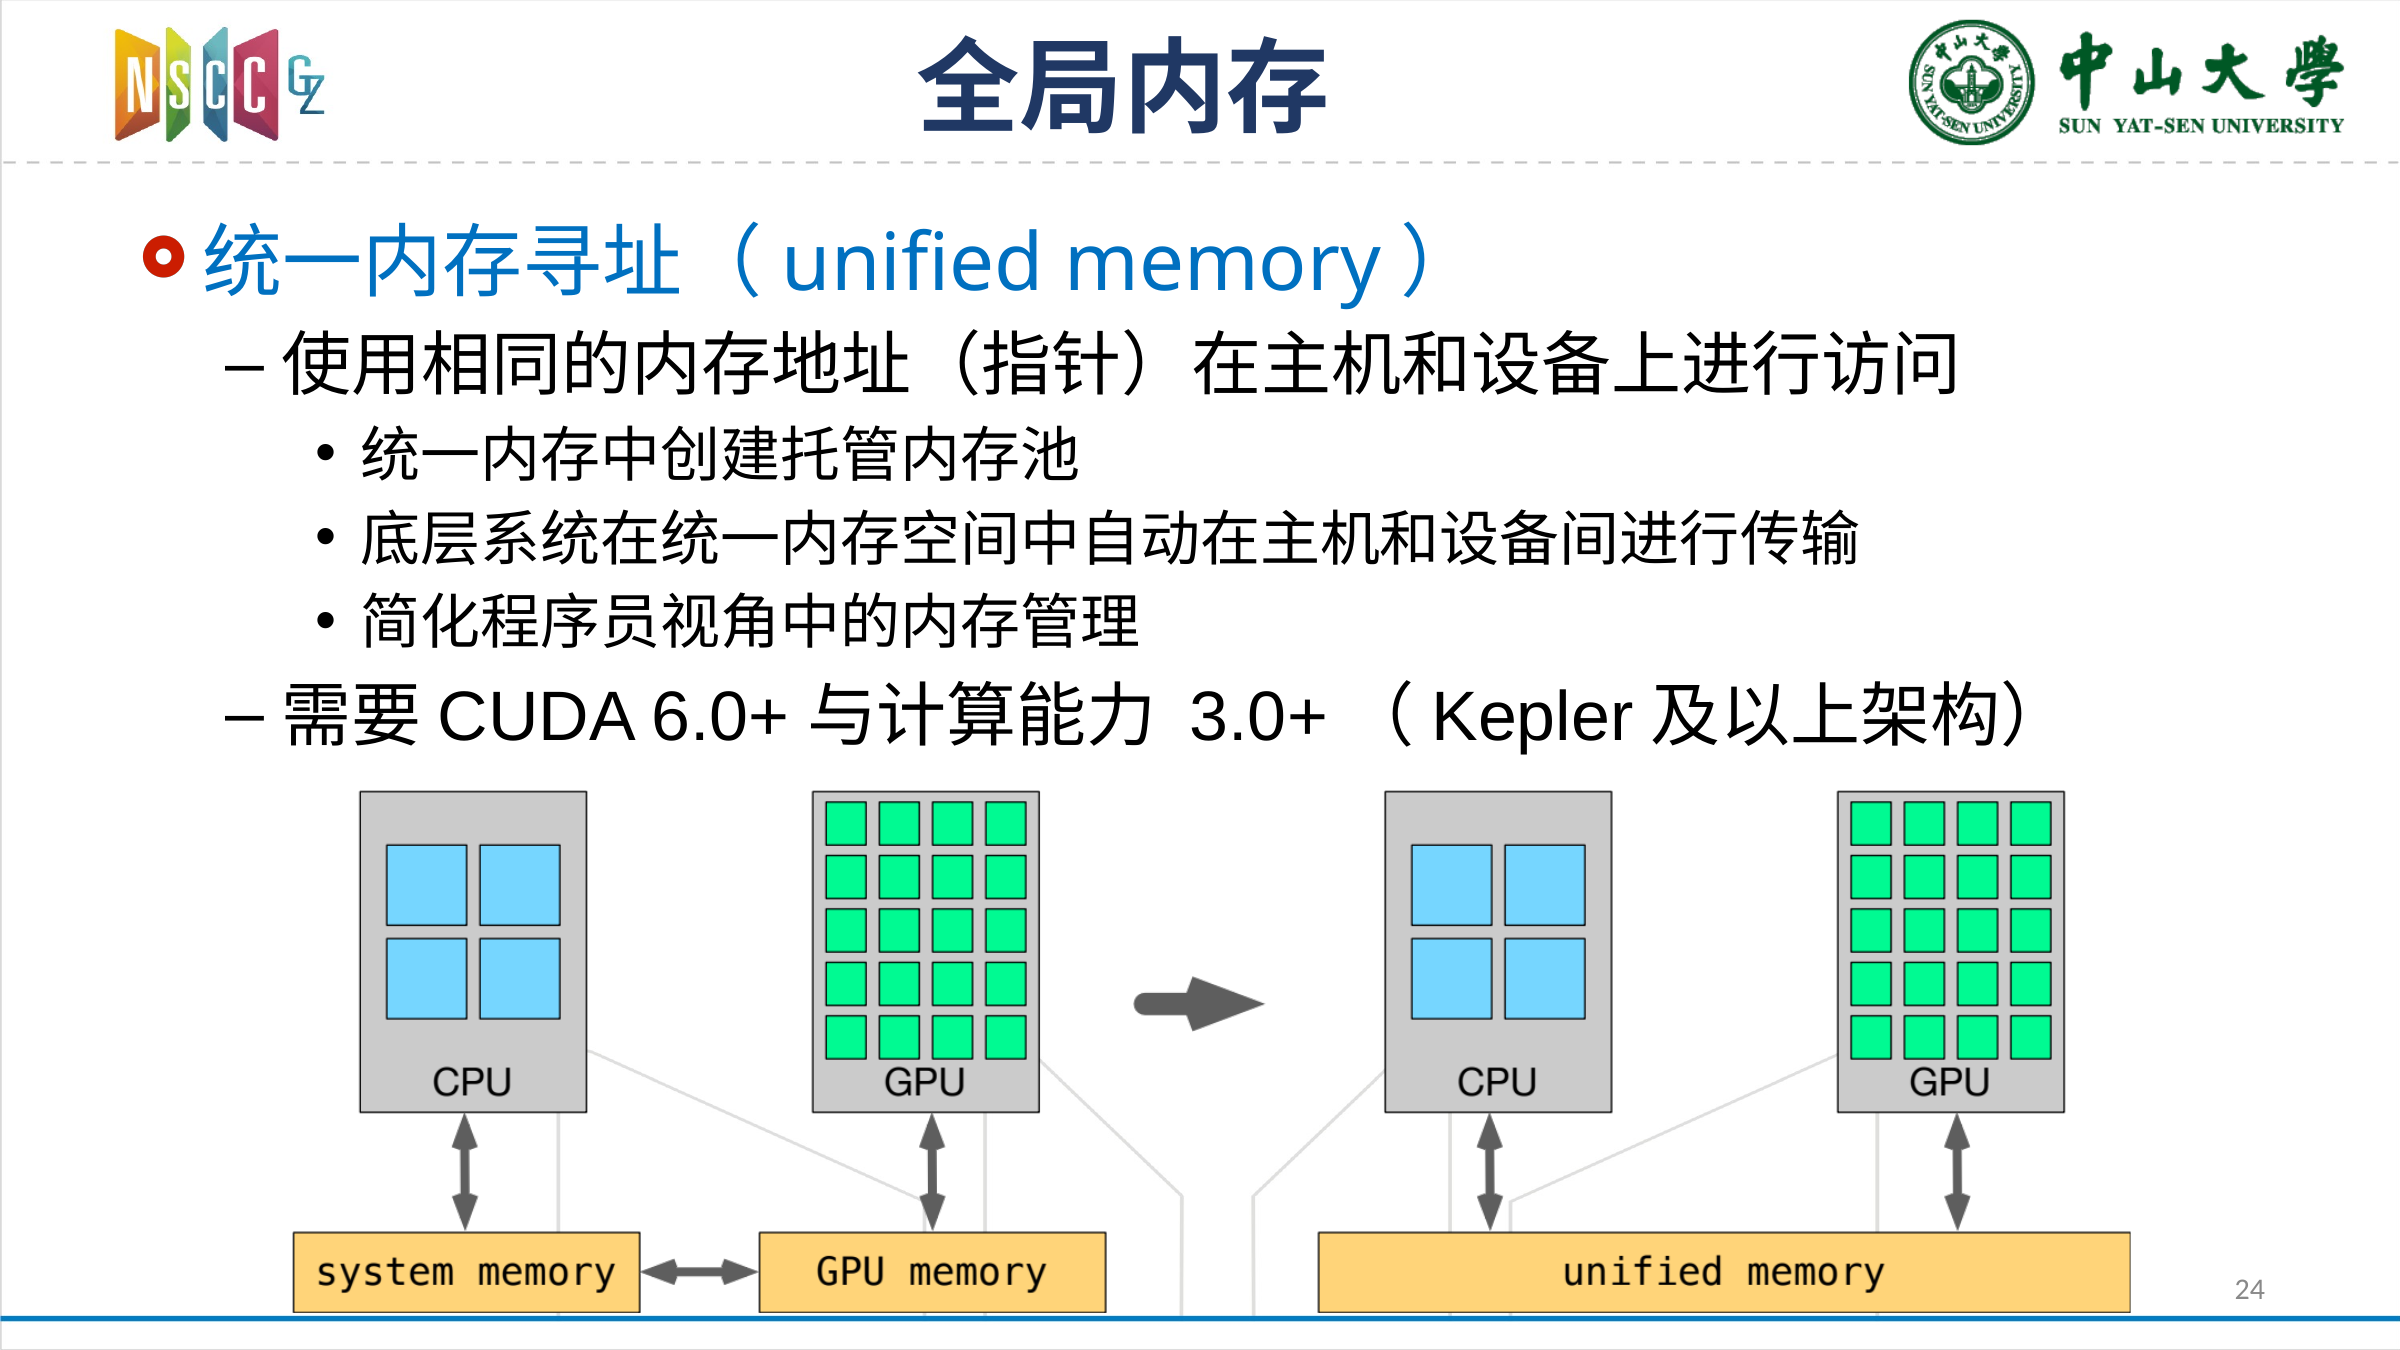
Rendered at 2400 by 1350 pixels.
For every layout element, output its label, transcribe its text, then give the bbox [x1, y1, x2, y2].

slide_number 24 [2128, 1251, 2280, 1324]
title 全局内存 [349, 13, 1897, 153]
picture [0, 0, 2400, 1350]
list 统一内存寻址（unified memory） 使用相同的内存地址（指针）在主机和设备上进行访问 统一内存中创建托管内存池 底层系统在统一内存空间中自动在主机和设备间进行传输 简化程序员视角中的内存管理 需要CUDA 6.0+与计算能力 3.0+（Kepler及以上架构） [120, 202, 2280, 1206]
